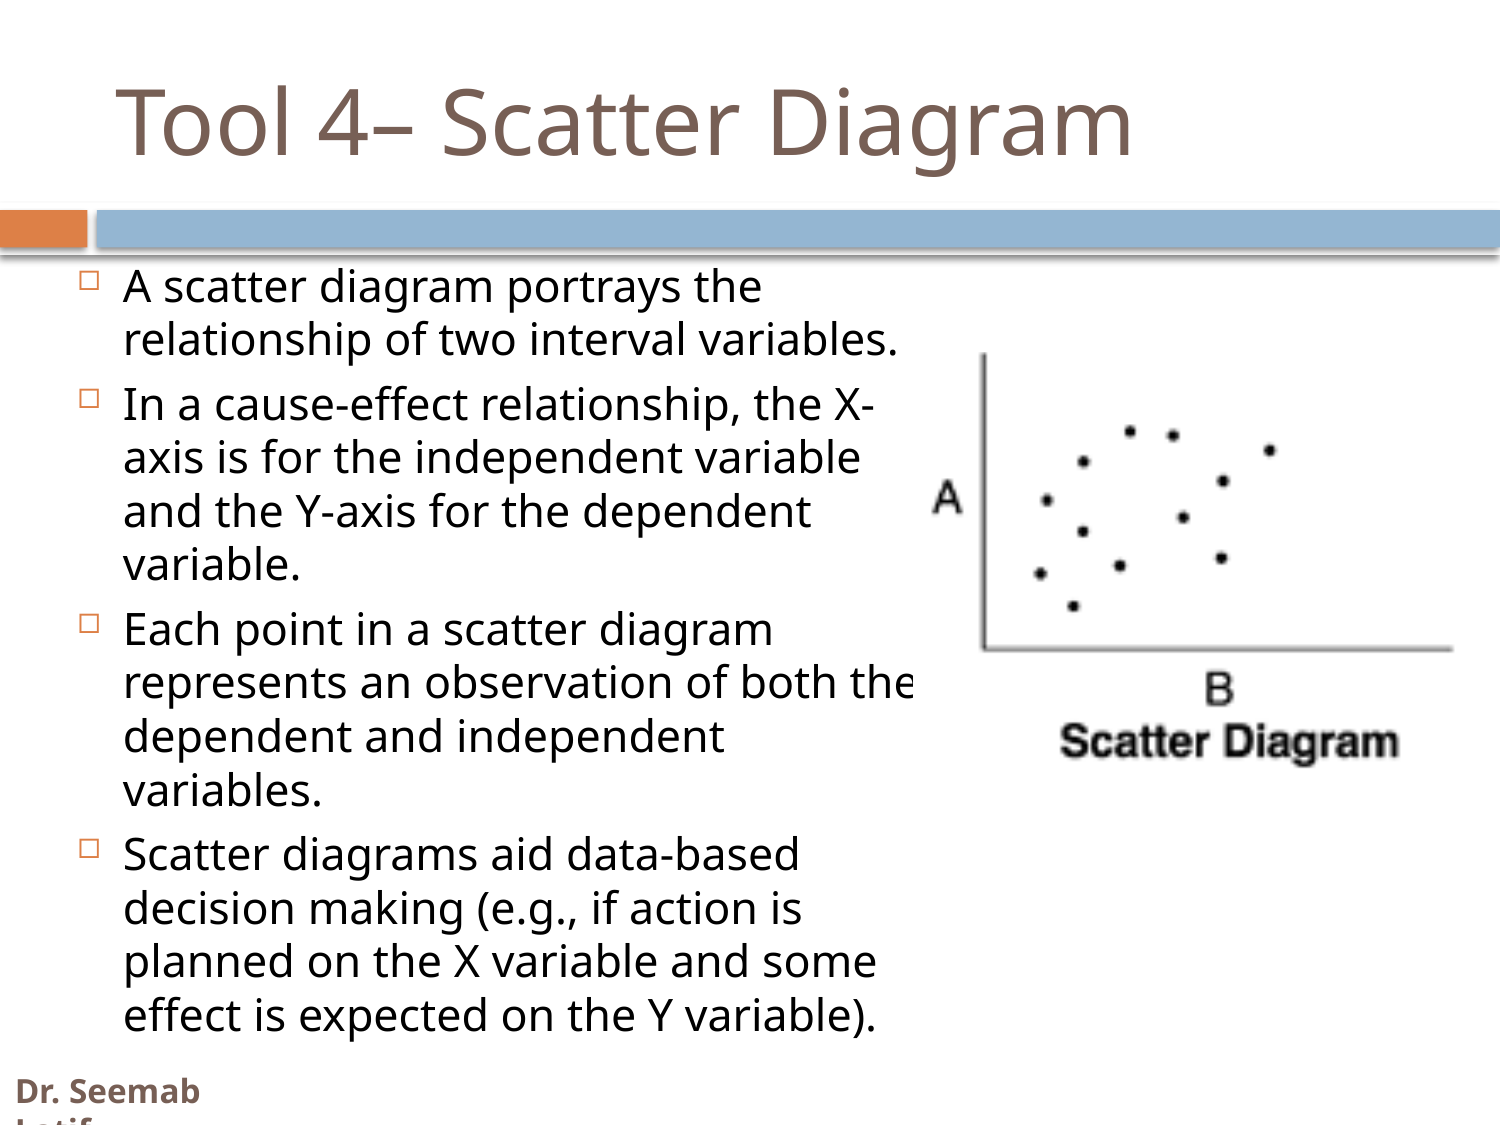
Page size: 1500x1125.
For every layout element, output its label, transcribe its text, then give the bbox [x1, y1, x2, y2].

list A scatter diagram portrays the relationship of two interval variables. In a cause-effect relationship, the X-axis is for the independent variable and the Y-axis for the dependent variable. Each point in a scatter diagram represents an observation of both the dependent and independent variables. Scatter diagrams aid data-based decision making (e.g., if action is planned on the X variable and some effect is expected on the Y variable). [62, 249, 938, 1063]
title Tool 4– Scatter Diagram [100, 37, 1438, 200]
picture [913, 351, 1476, 776]
